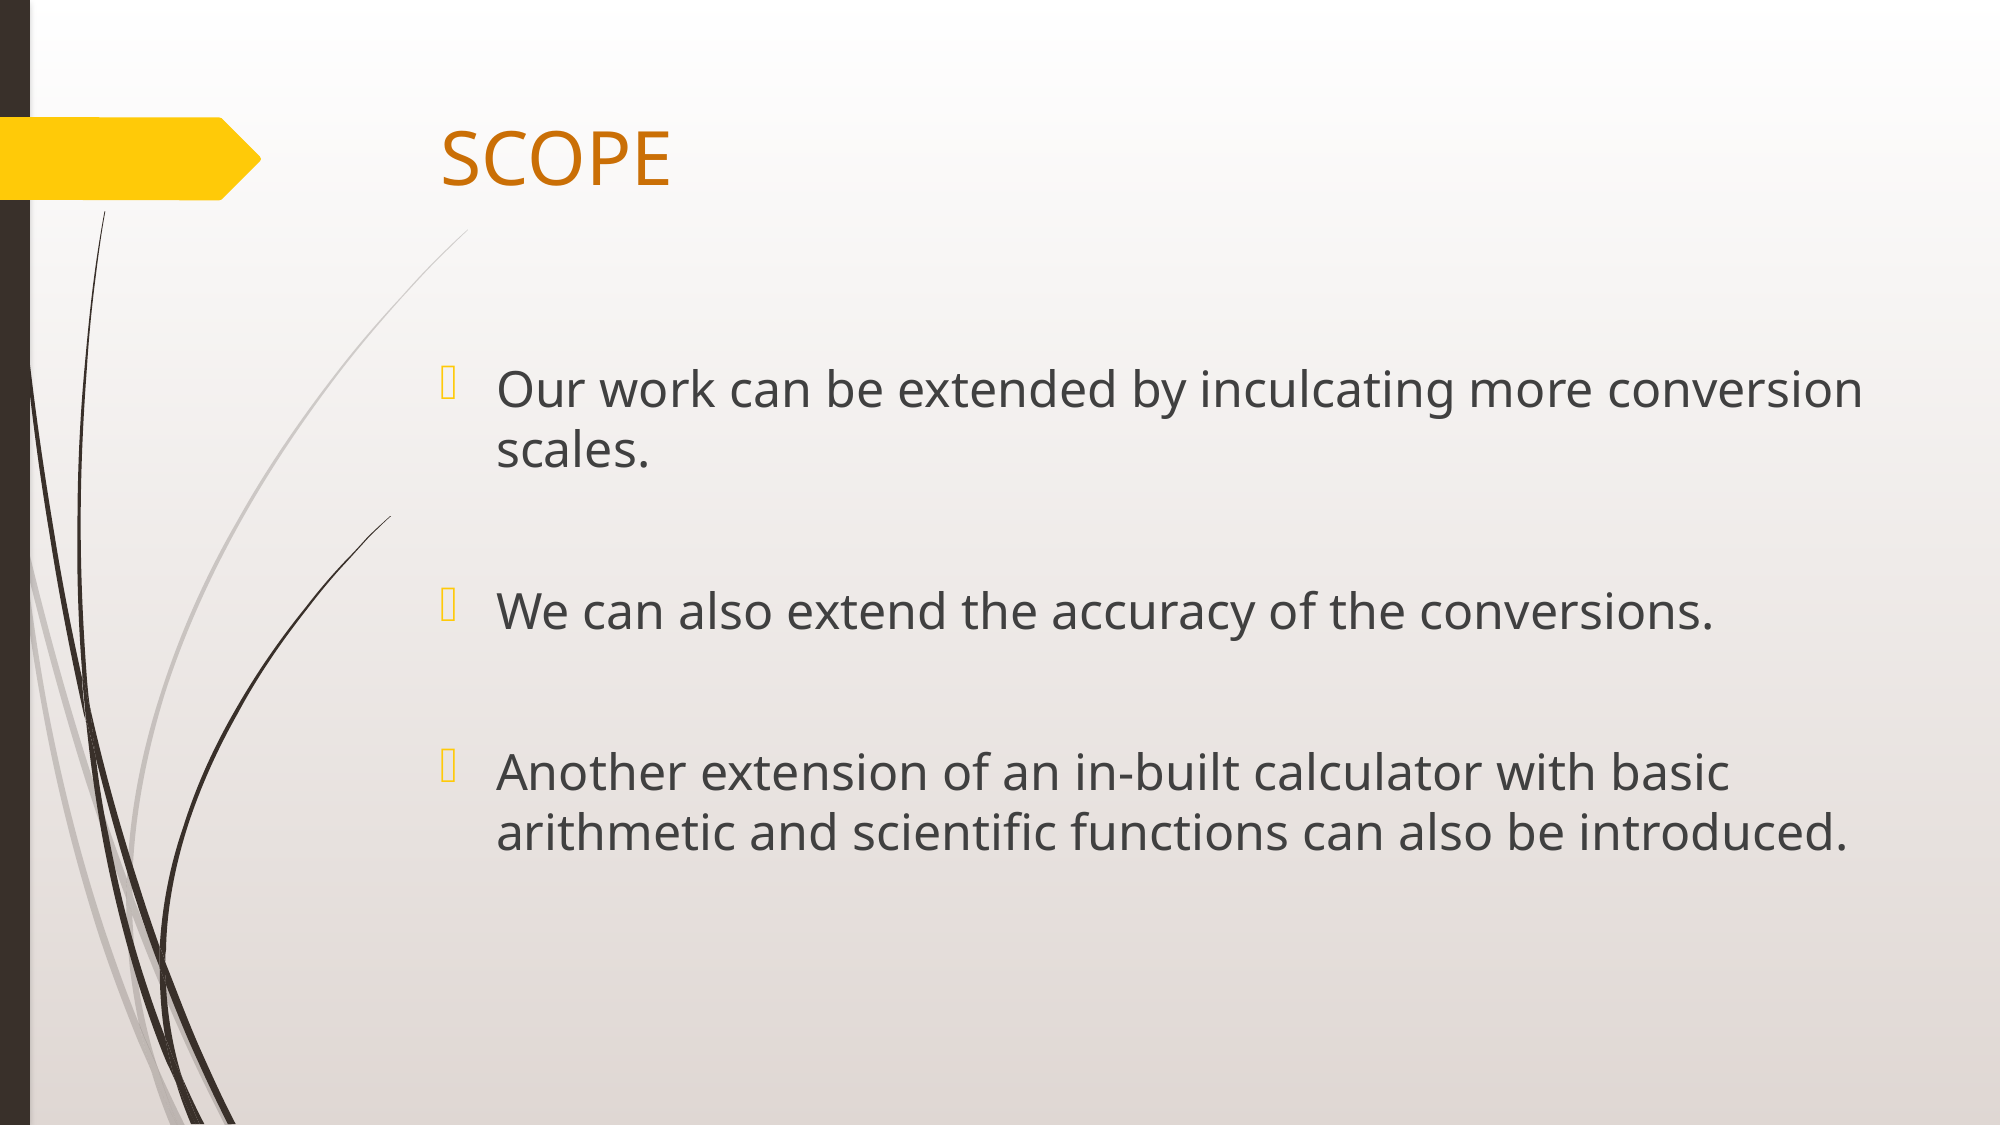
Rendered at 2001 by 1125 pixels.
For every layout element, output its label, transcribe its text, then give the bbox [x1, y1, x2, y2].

title SCOPE [425, 102, 1888, 313]
list Our work can be extended by inculcating more conversion scales. We can also extend the accuracy of the conversions. Another extension of an in-built calculator with basic arithmetic and scientific functions can also be introduced. [424, 350, 1888, 970]
